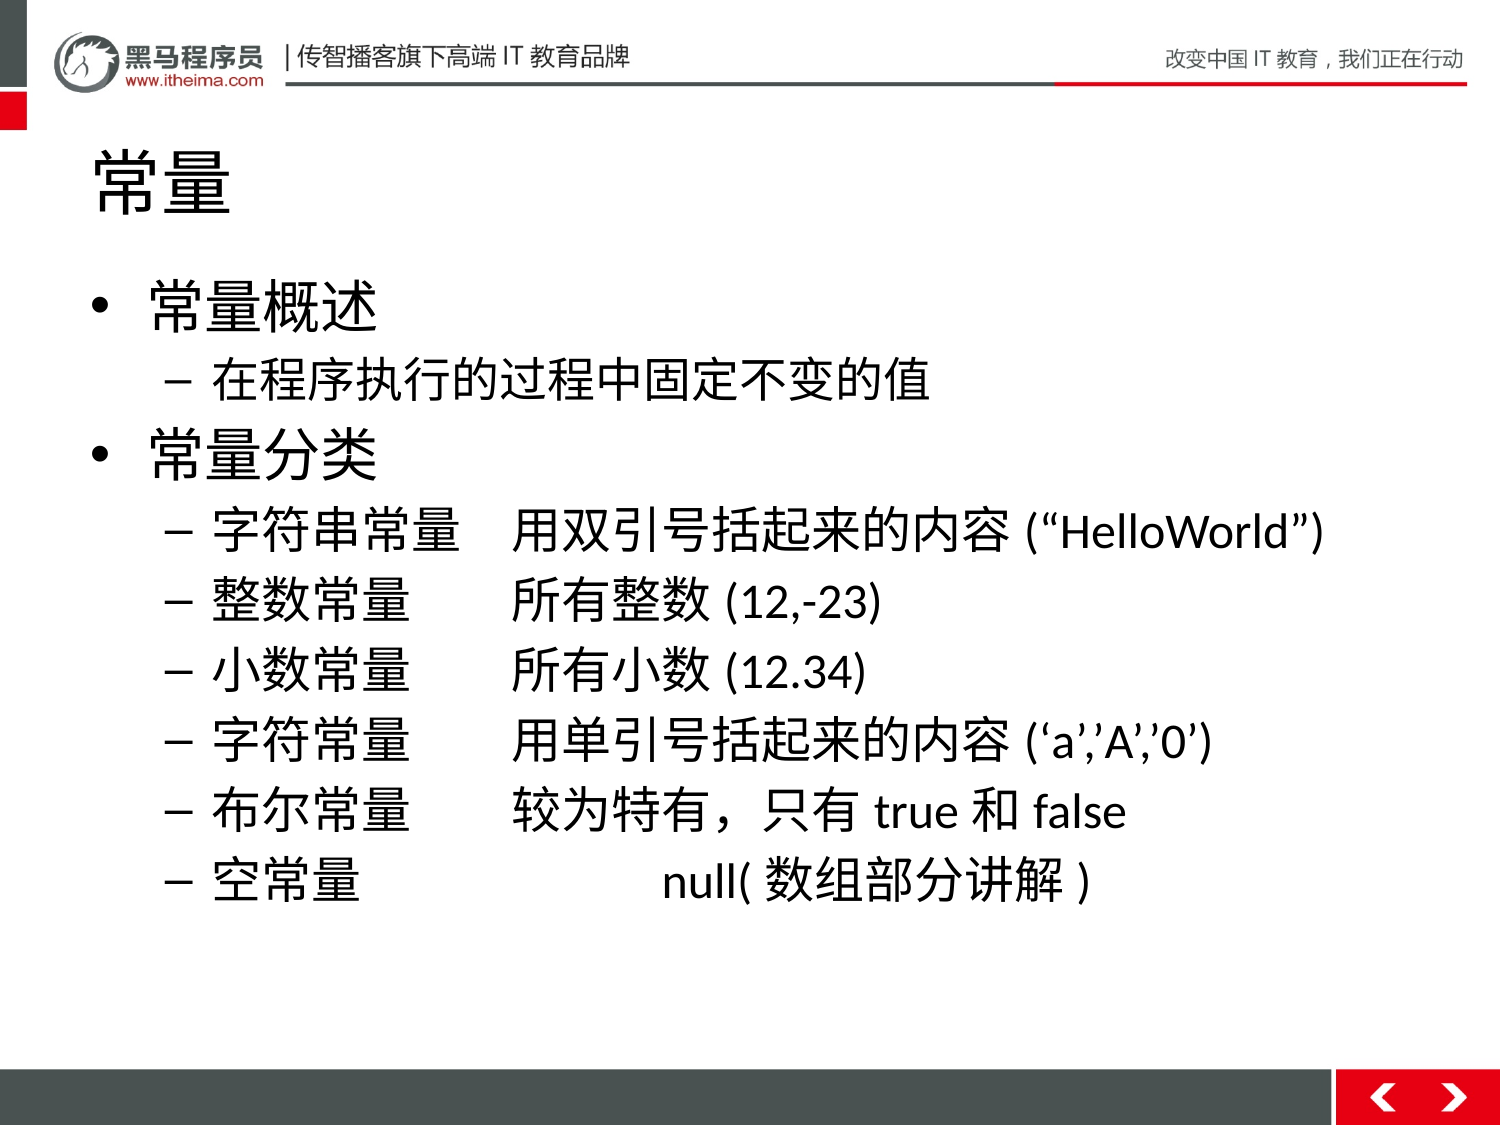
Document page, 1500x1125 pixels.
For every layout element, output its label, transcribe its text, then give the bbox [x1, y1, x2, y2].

title 常量 [75, 45, 1425, 233]
list 常量概述 在程序执行的过程中固定不变的值 常量分类 字符串常量 用双引号括起来的内容(“HelloWorld”) 整数常量 所有整数(12,-23) 小数常量 所有小数(12.34) 字符常量 用单引号括起来的内容(‘a’,’A’,’0’) 布尔常量 较为特有，只有true和false 空常量 null(数组部分讲解) [75, 262, 1425, 1005]
picture [0, 0, 1500, 1125]
